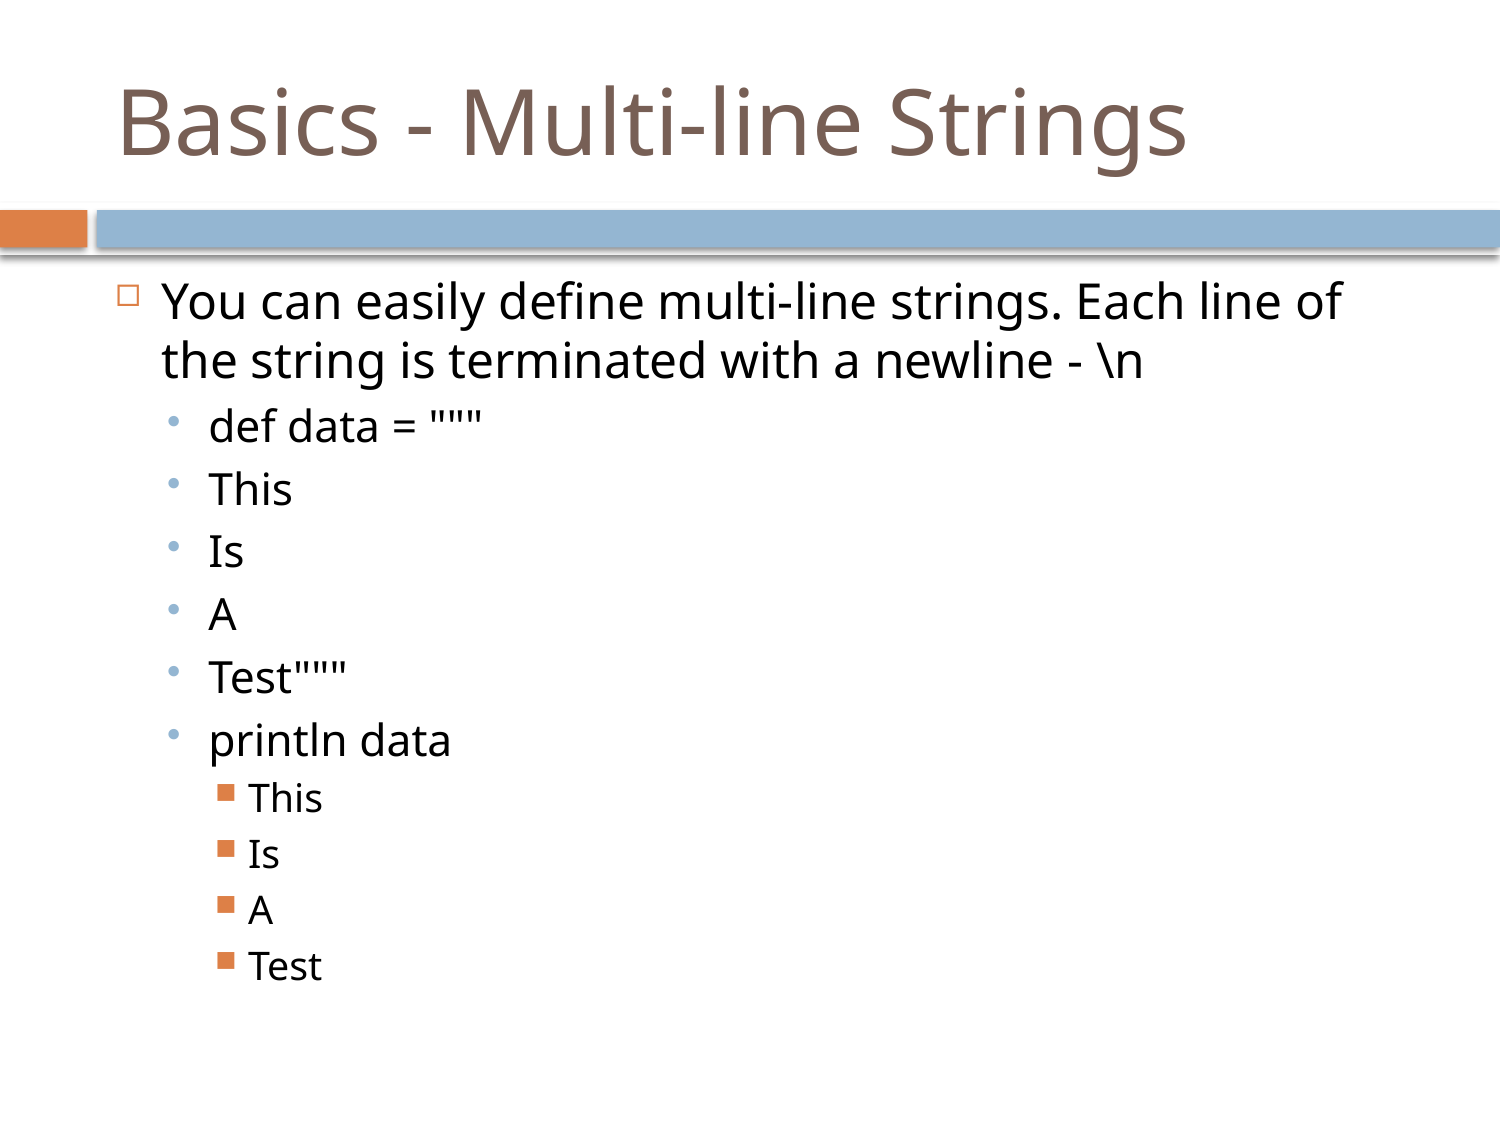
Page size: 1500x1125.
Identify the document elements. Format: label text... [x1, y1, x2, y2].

title Basics - Multi-line Strings [100, 37, 1438, 200]
list You can easily define multi-line strings. Each line of the string is terminated with a newline - \n def data = """ This Is A Test""" println data This Is A Test [100, 262, 1438, 1000]
